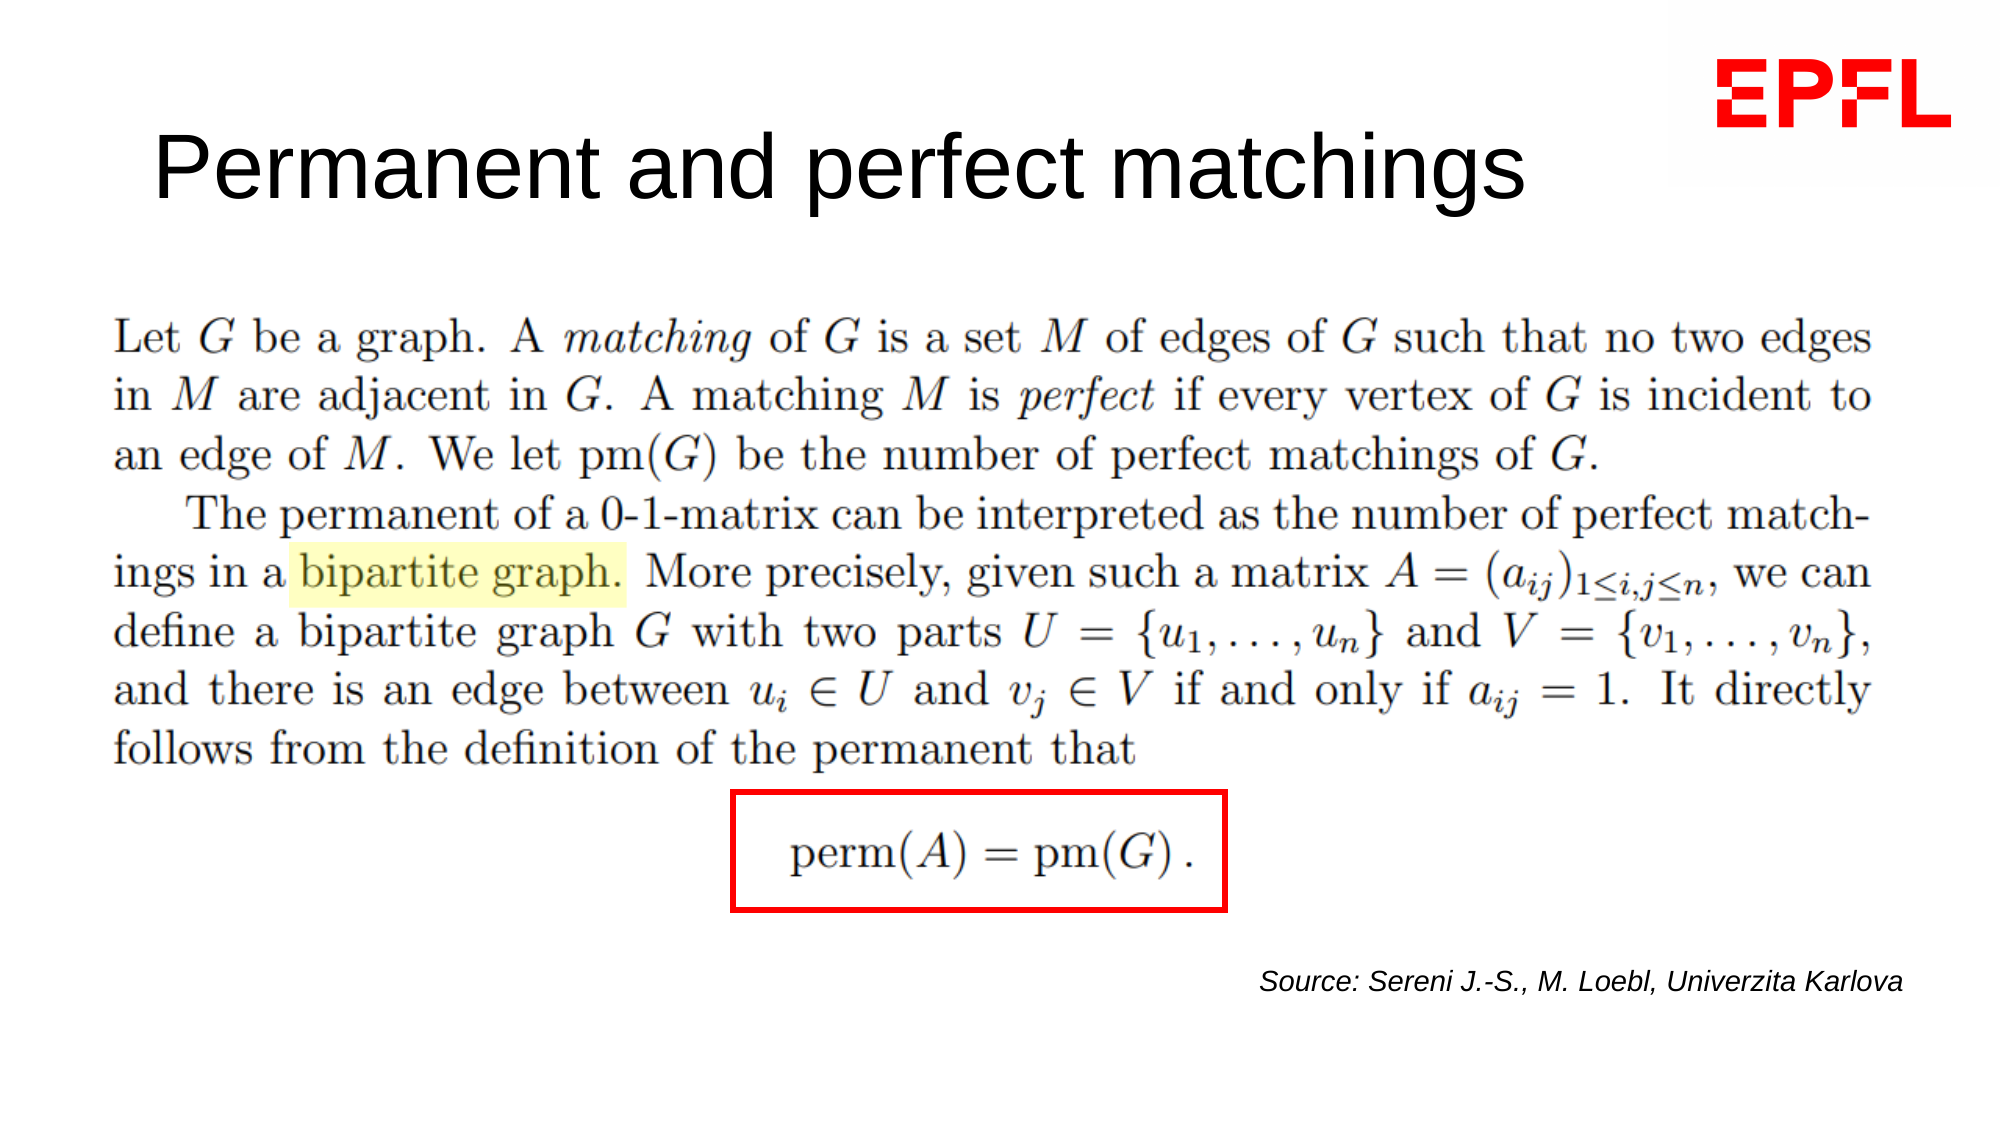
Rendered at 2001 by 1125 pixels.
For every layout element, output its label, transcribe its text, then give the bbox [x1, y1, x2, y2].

picture [80, 277, 1920, 911]
text_box Source: Sereni J.-S., M. Loebl, Univerzita Karlova [1126, 958, 1920, 1047]
picture [1668, 0, 2000, 187]
title Permanent and perfect matchings [137, 59, 1863, 277]
